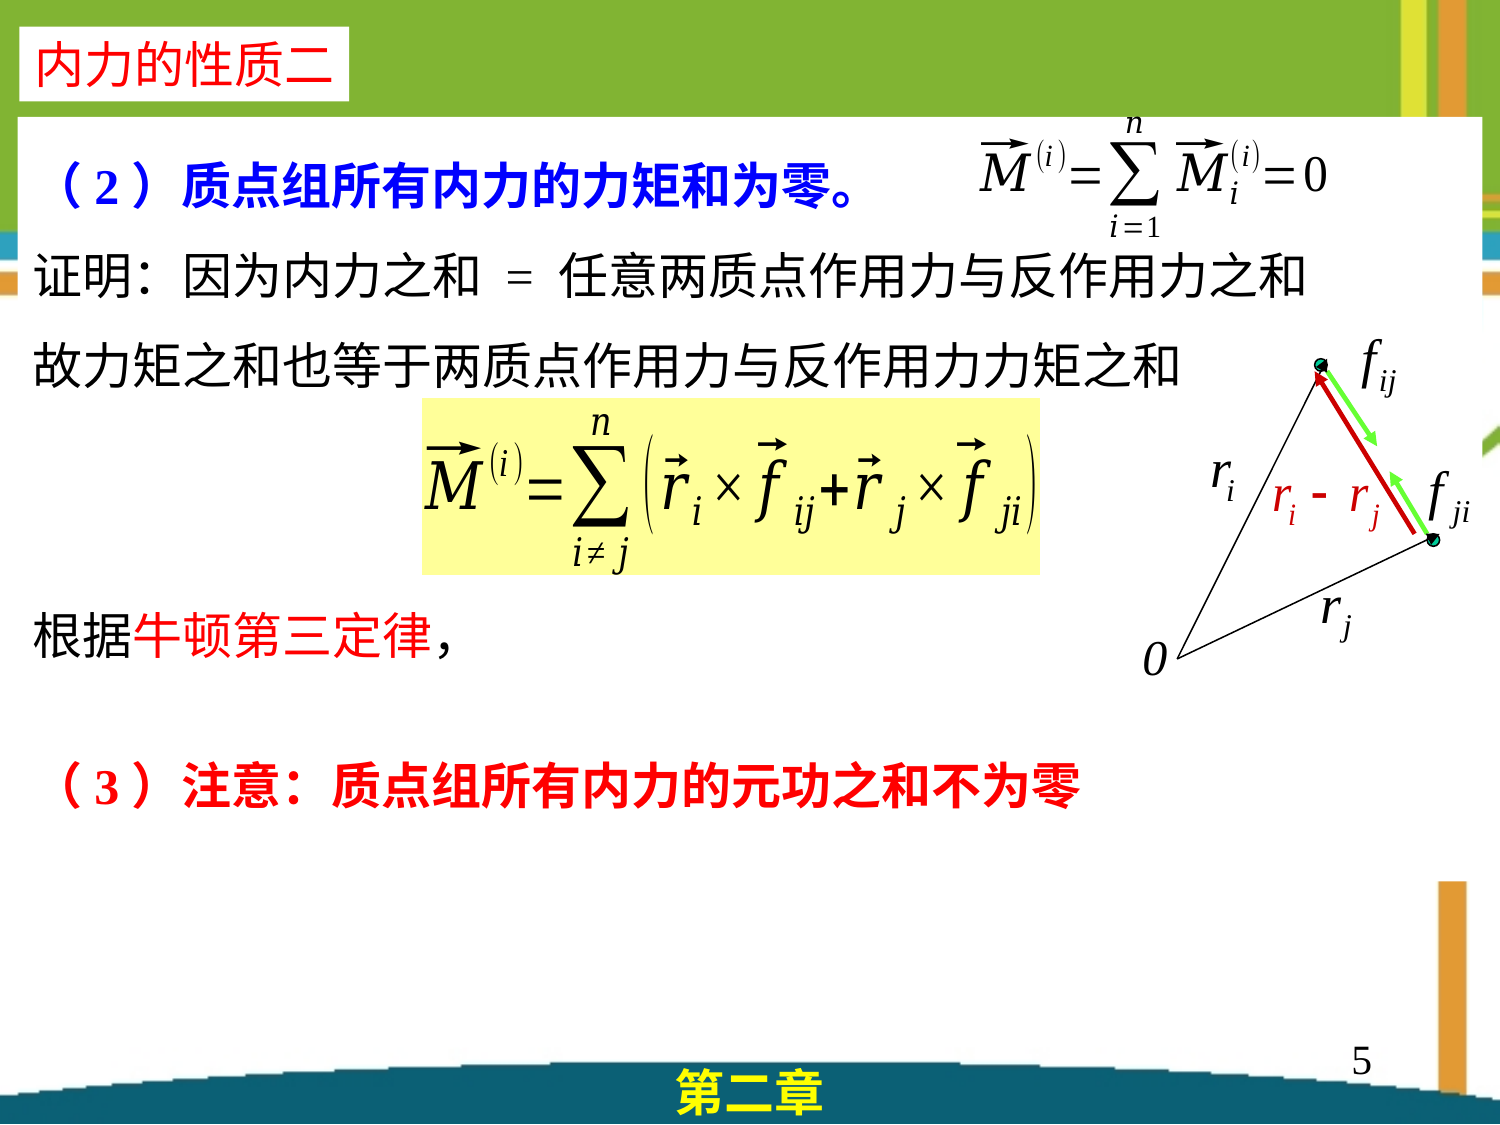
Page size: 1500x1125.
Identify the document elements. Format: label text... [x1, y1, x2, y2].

picture [0, 0, 1500, 1124]
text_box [1127, 314, 1483, 694]
slide_number 5 [1074, 1025, 1388, 1100]
text_box 内力的性质二 [19, 26, 350, 102]
